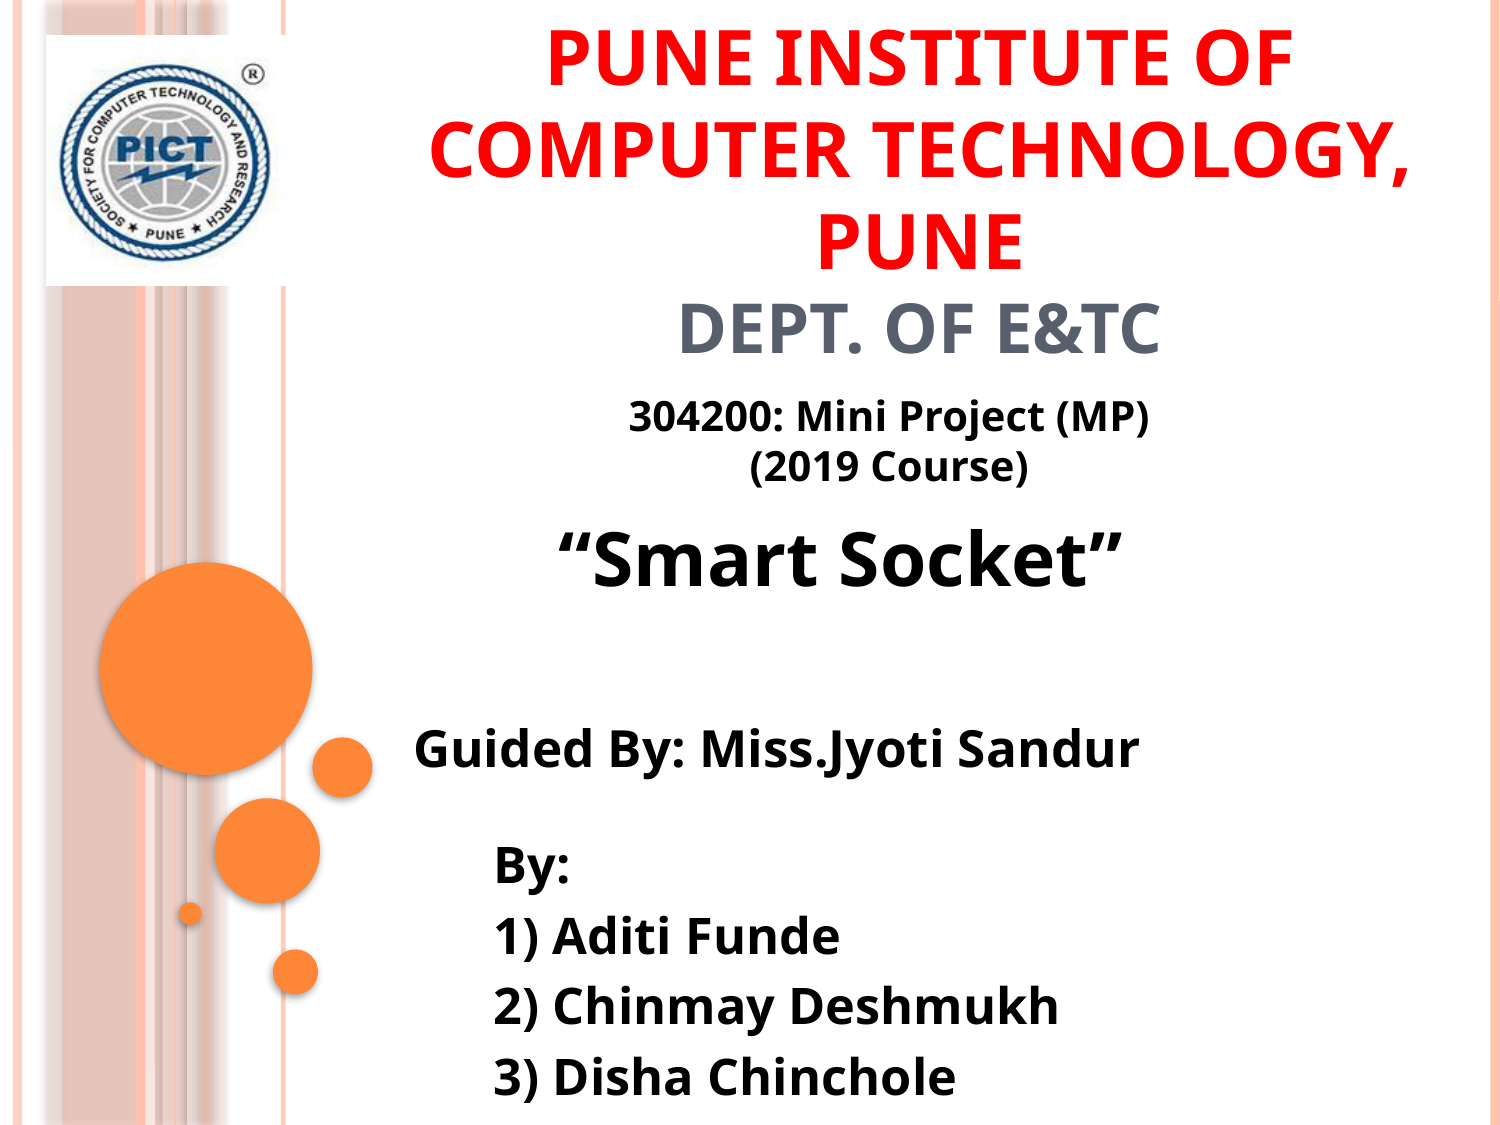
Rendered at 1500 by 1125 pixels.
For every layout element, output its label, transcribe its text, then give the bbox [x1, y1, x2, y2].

text_box “Smart Socket” [368, 504, 1139, 609]
text_box Guided By: Miss.Jyoti Sandur [398, 708, 1449, 786]
subtitle By: 1) Aditi Funde 2) Chinmay Deshmukh 3) Disha Chinchole [328, 825, 1379, 1114]
picture [46, 34, 298, 286]
title Pune Institute of Computer Technology, Pune Dept. of E&TC [363, 0, 1477, 375]
text_box 304200: Mini Project (MP) (2019 Course) [222, 375, 1500, 504]
